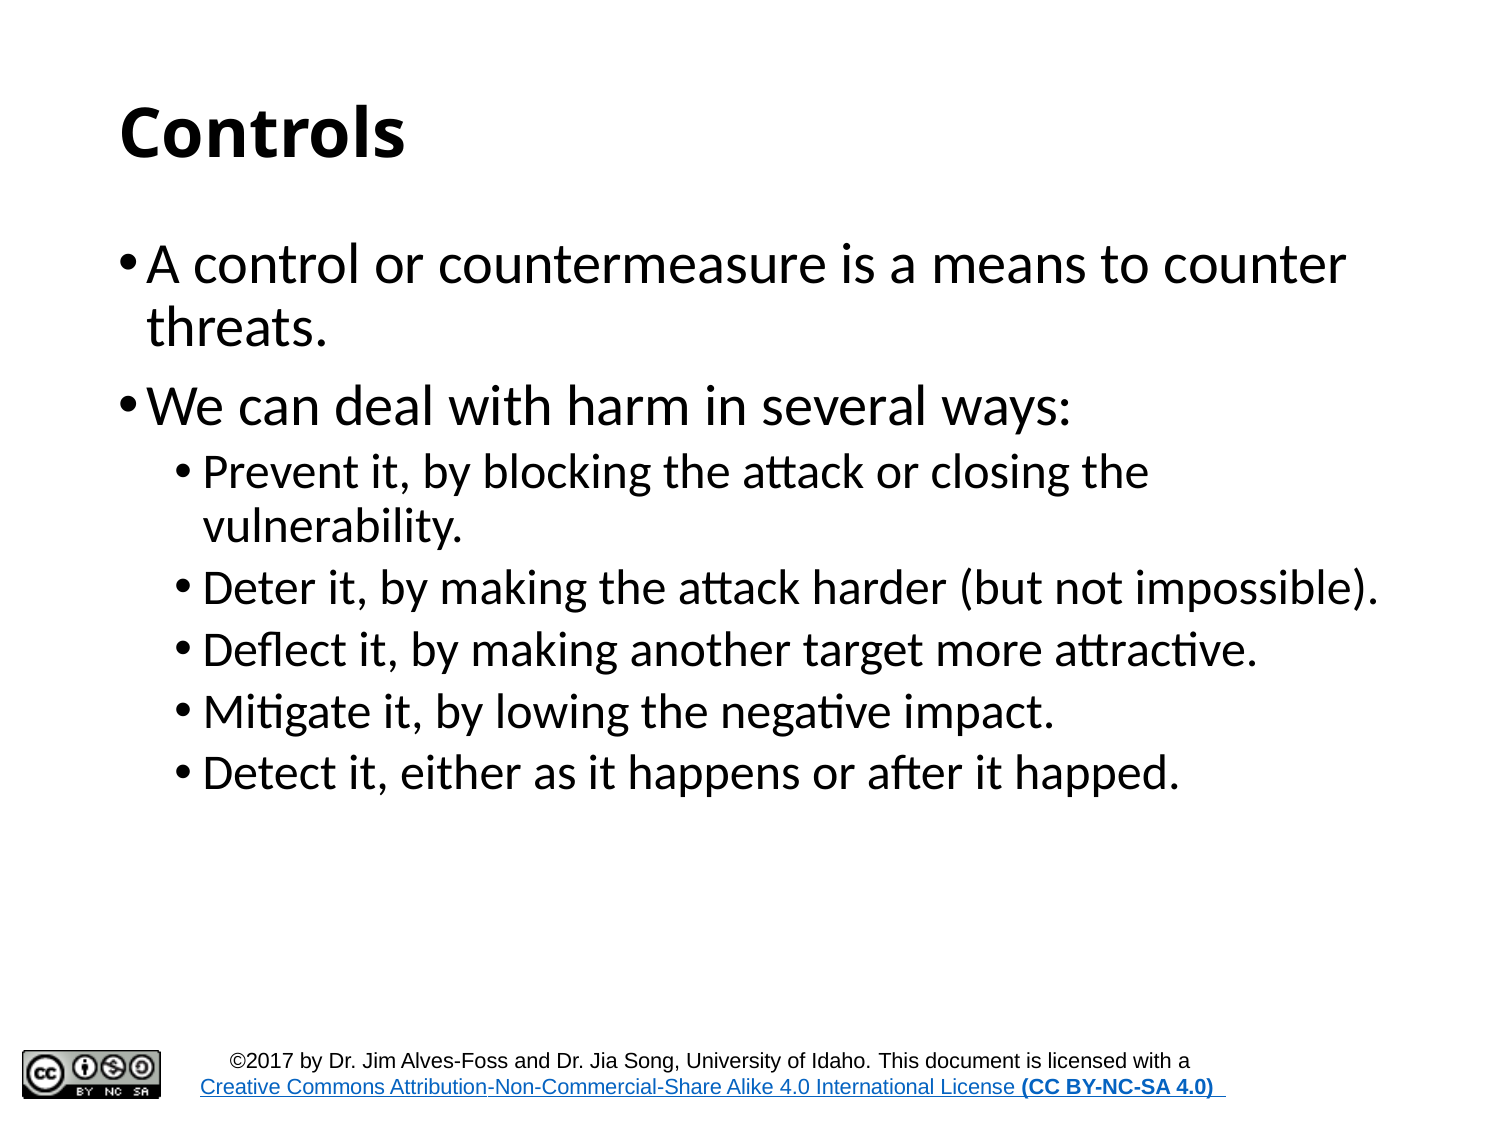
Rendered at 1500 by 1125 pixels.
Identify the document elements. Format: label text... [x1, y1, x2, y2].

picture [22, 1050, 161, 1099]
list A control or countermeasure is a means to counter threats. We can deal with harm in several ways: Prevent it, by blocking the attack or closing the vulnerability. Deter it, by making the attack harder (but not impossible). Deflect it, by making another target more attractive. Mitigate it, by lowing the negative impact. Detect it, either as it happens or after it happed. [102, 225, 1398, 1014]
title Controls [102, 59, 1398, 211]
